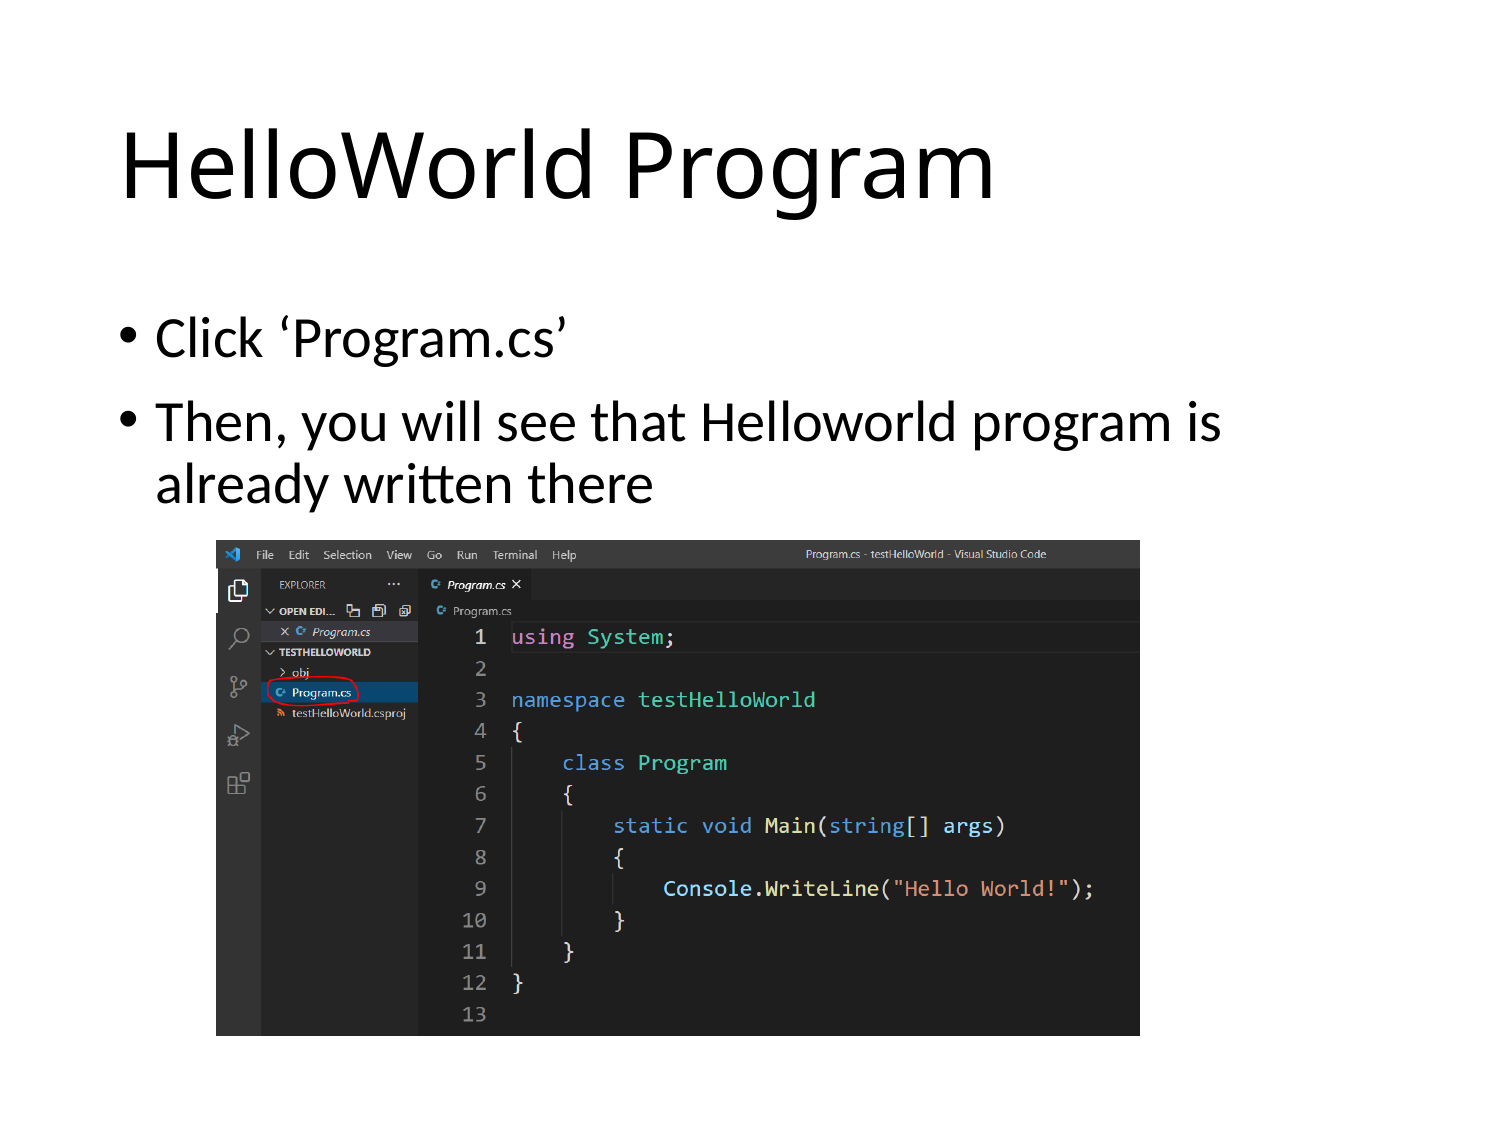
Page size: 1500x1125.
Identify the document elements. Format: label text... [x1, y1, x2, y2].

picture [216, 540, 1140, 1036]
title HelloWorld Program [103, 59, 1397, 278]
list Click ‘Program.cs’ Then, you will see that Helloworld program is already written there [103, 299, 1397, 1014]
